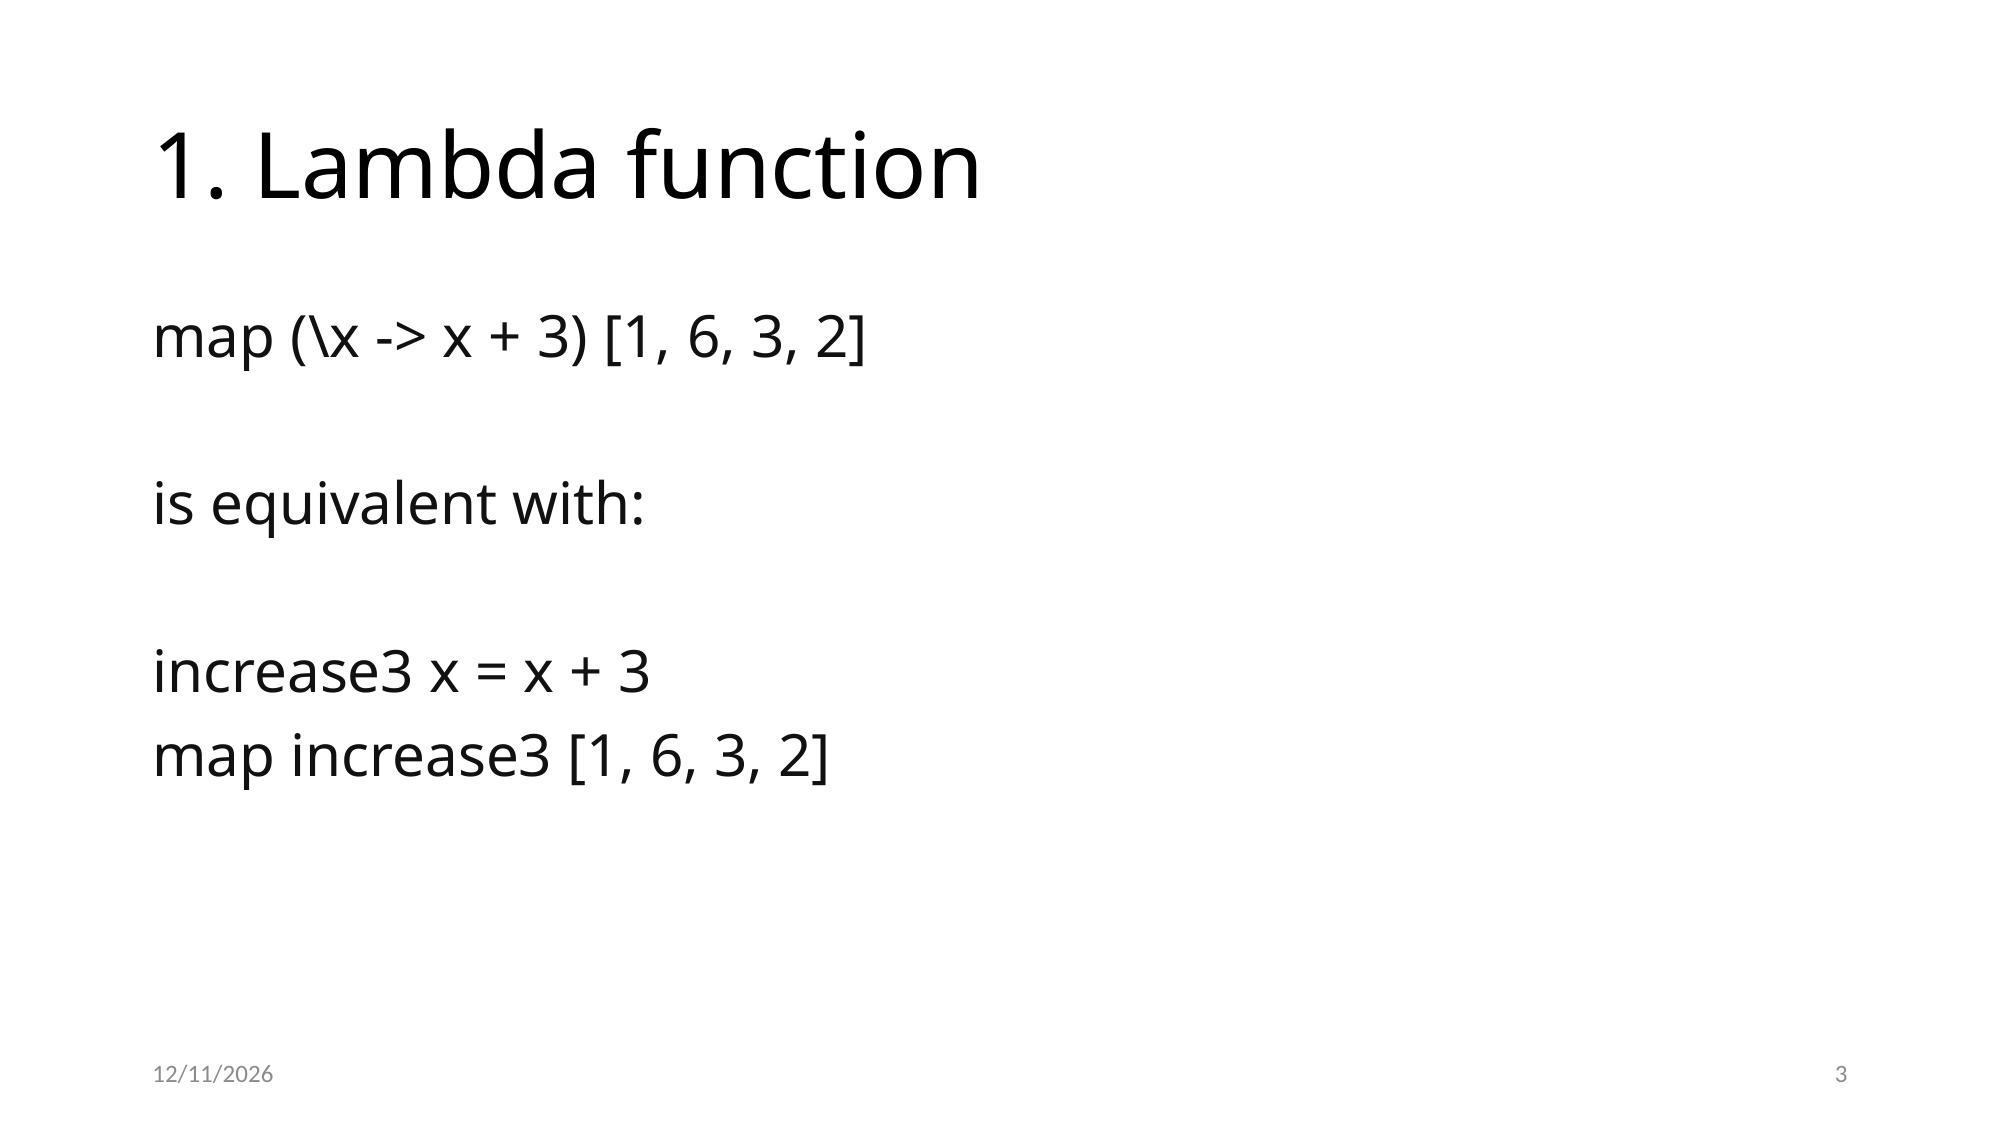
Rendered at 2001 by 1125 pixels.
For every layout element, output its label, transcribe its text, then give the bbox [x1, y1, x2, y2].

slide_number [137, 1042, 588, 1103]
slide_number 3 [1412, 1042, 1863, 1103]
list map (\x -> x + 3) [1, 6, 3, 2] is equivalent with: increase3 x = x + 3 map increase3 [1, 6, 3, 2] [137, 299, 1863, 1014]
title 1. Lambda function [137, 59, 1863, 278]
